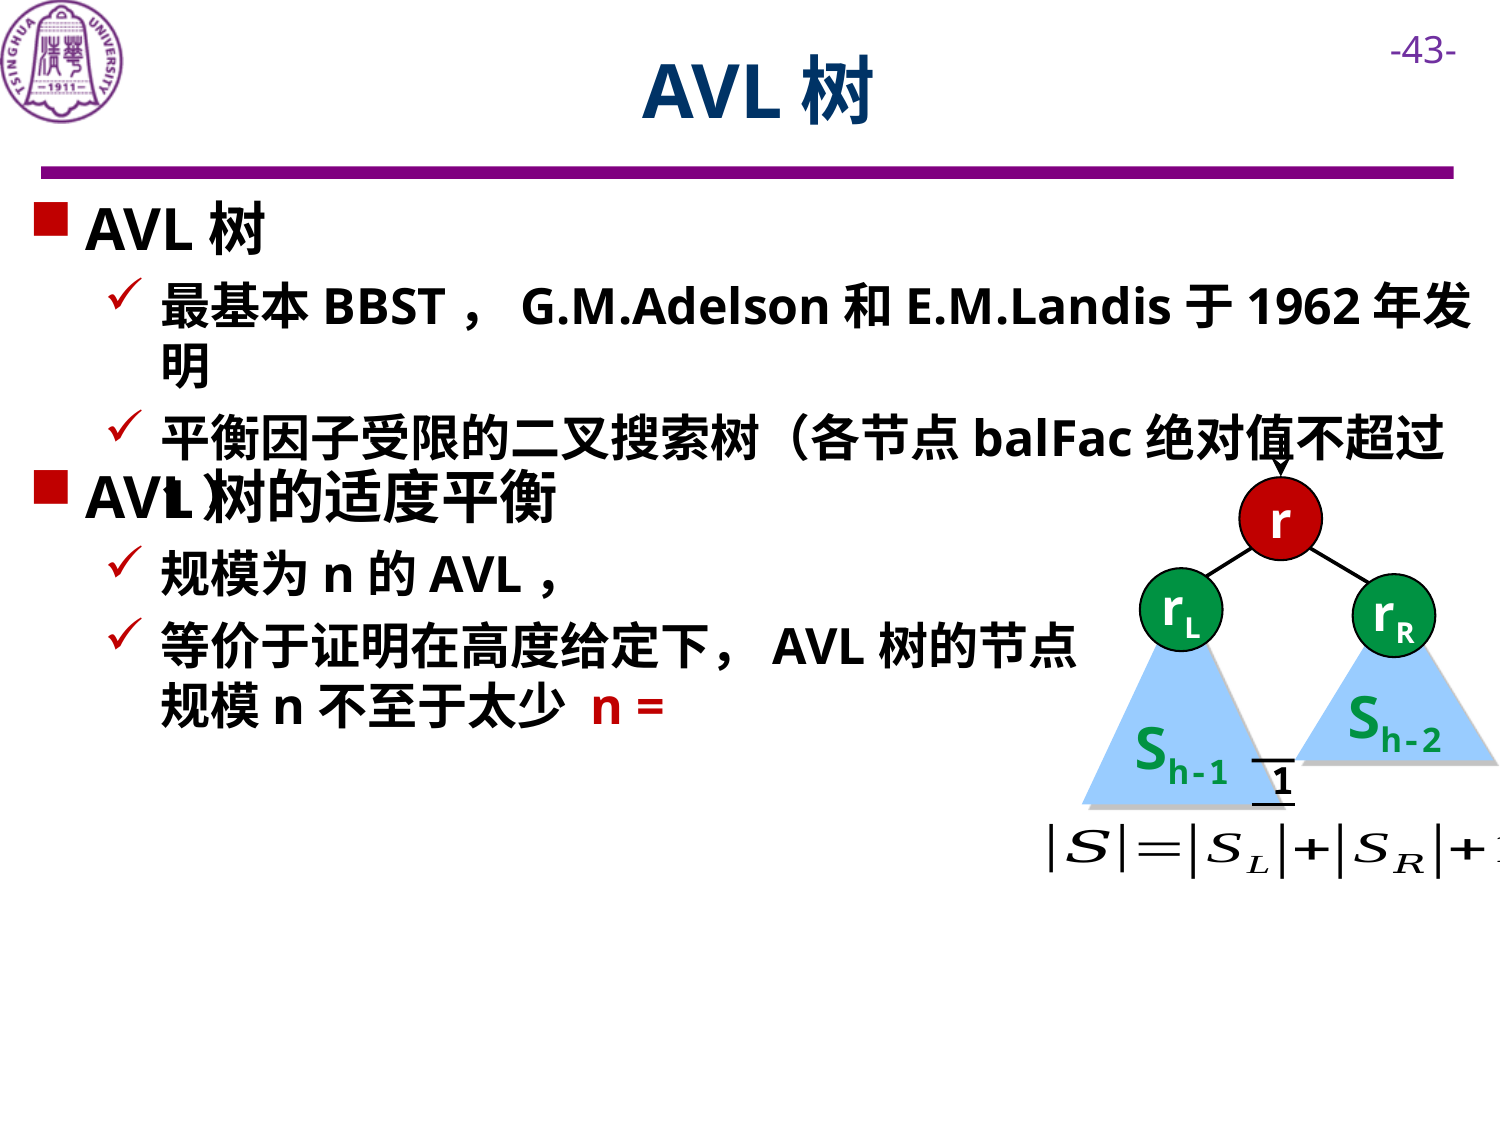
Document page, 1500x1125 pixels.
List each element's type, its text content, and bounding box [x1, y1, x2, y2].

title AVL树 [135, 13, 1383, 165]
picture [0, 0, 124, 124]
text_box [1081, 435, 1494, 811]
text_box AVL树 最基本BBST，G.M.Adelson和E.M.Landis于1962年发明 平衡因子受限的二叉搜索树（各节点balFac绝对值不超过1） [14, 184, 1500, 535]
